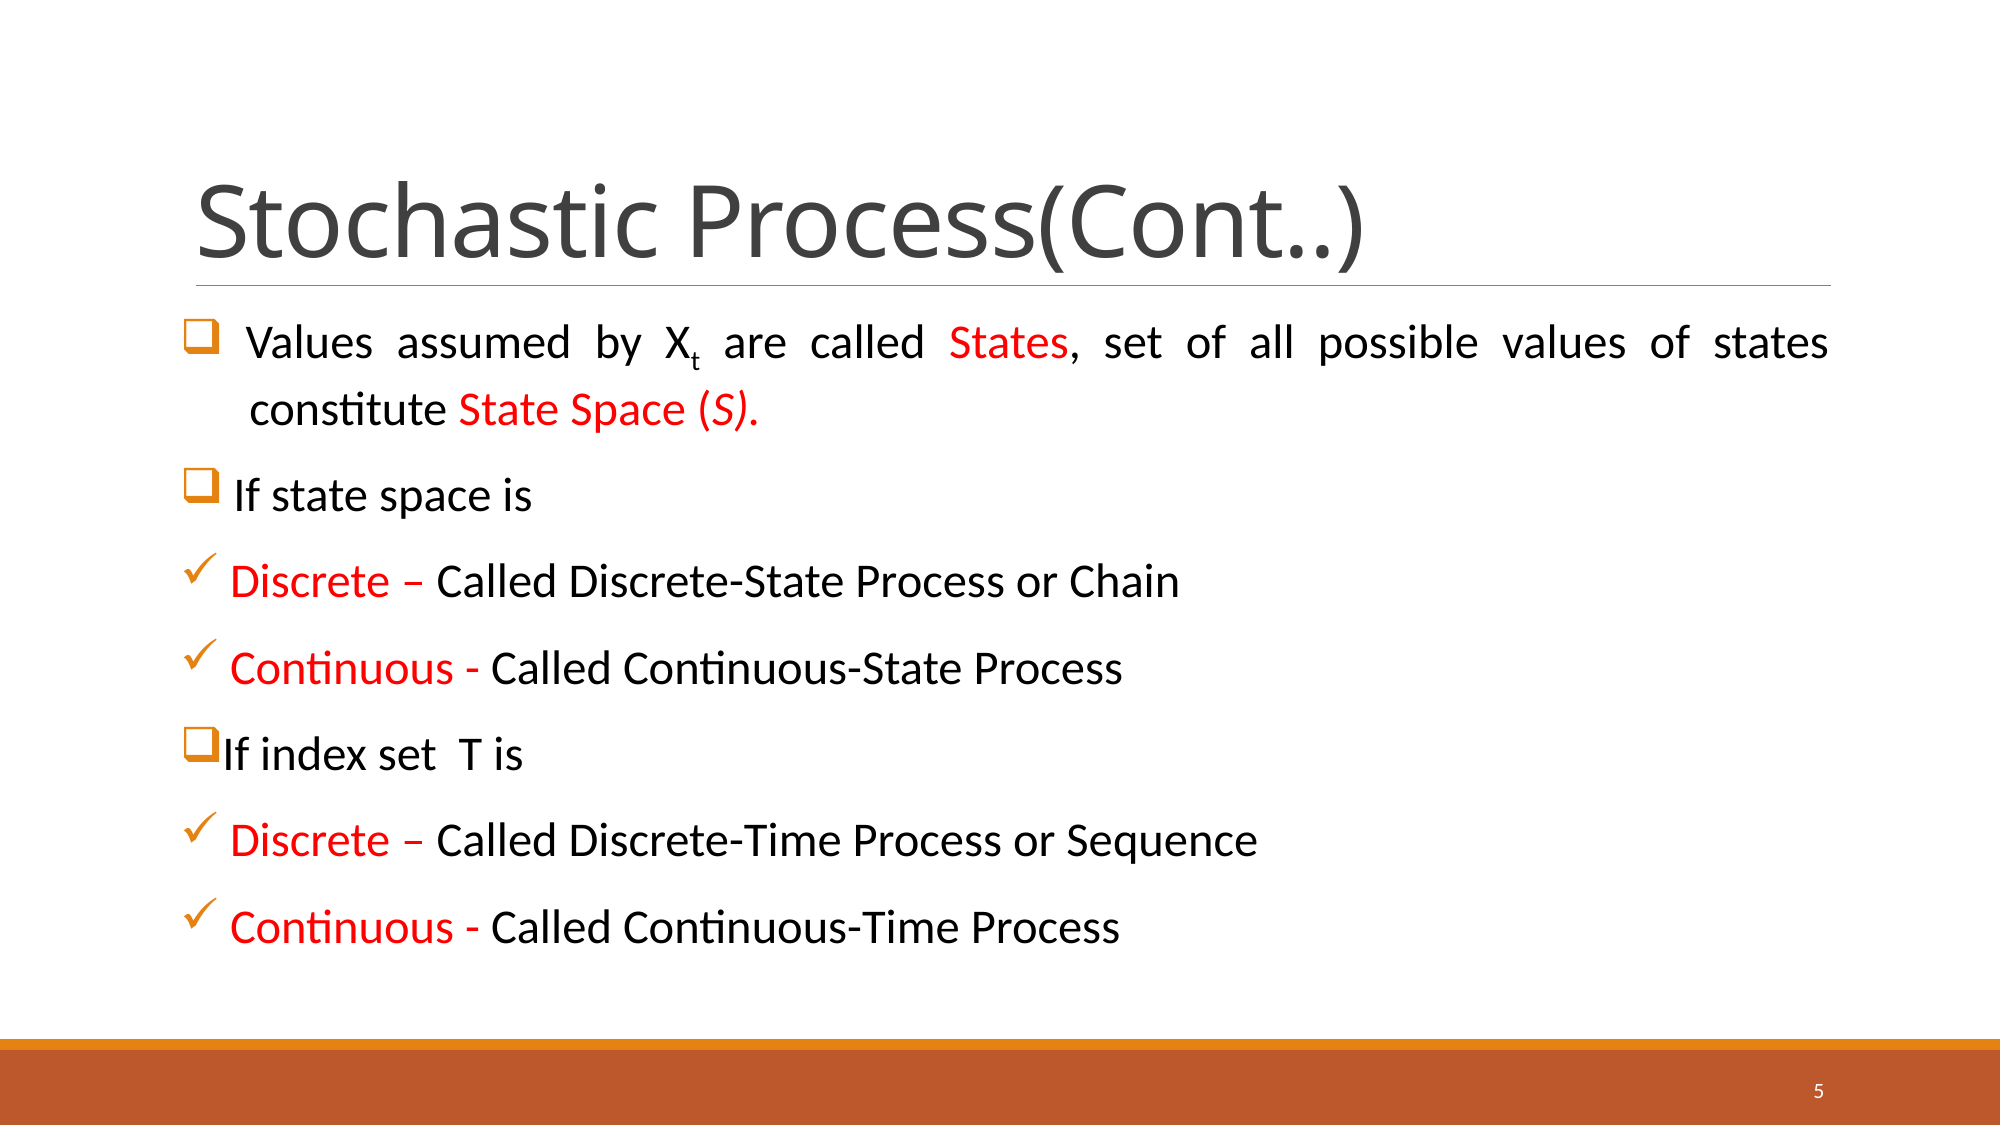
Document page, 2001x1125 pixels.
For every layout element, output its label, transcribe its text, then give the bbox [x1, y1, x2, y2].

list Values assumed by Xt are called States, set of all possible values of states constitute State Space (S). If state space is Discrete – Called Discrete-State Process or Chain Continuous - Called Continuous-State Process If index set T is Discrete – Called Discrete-Time Process or Sequence Continuous - Called Continuous-Time Process [180, 302, 1830, 963]
slide_number 5 [1624, 1059, 1840, 1120]
title Stochastic Process(Cont..) [180, 47, 1830, 285]
